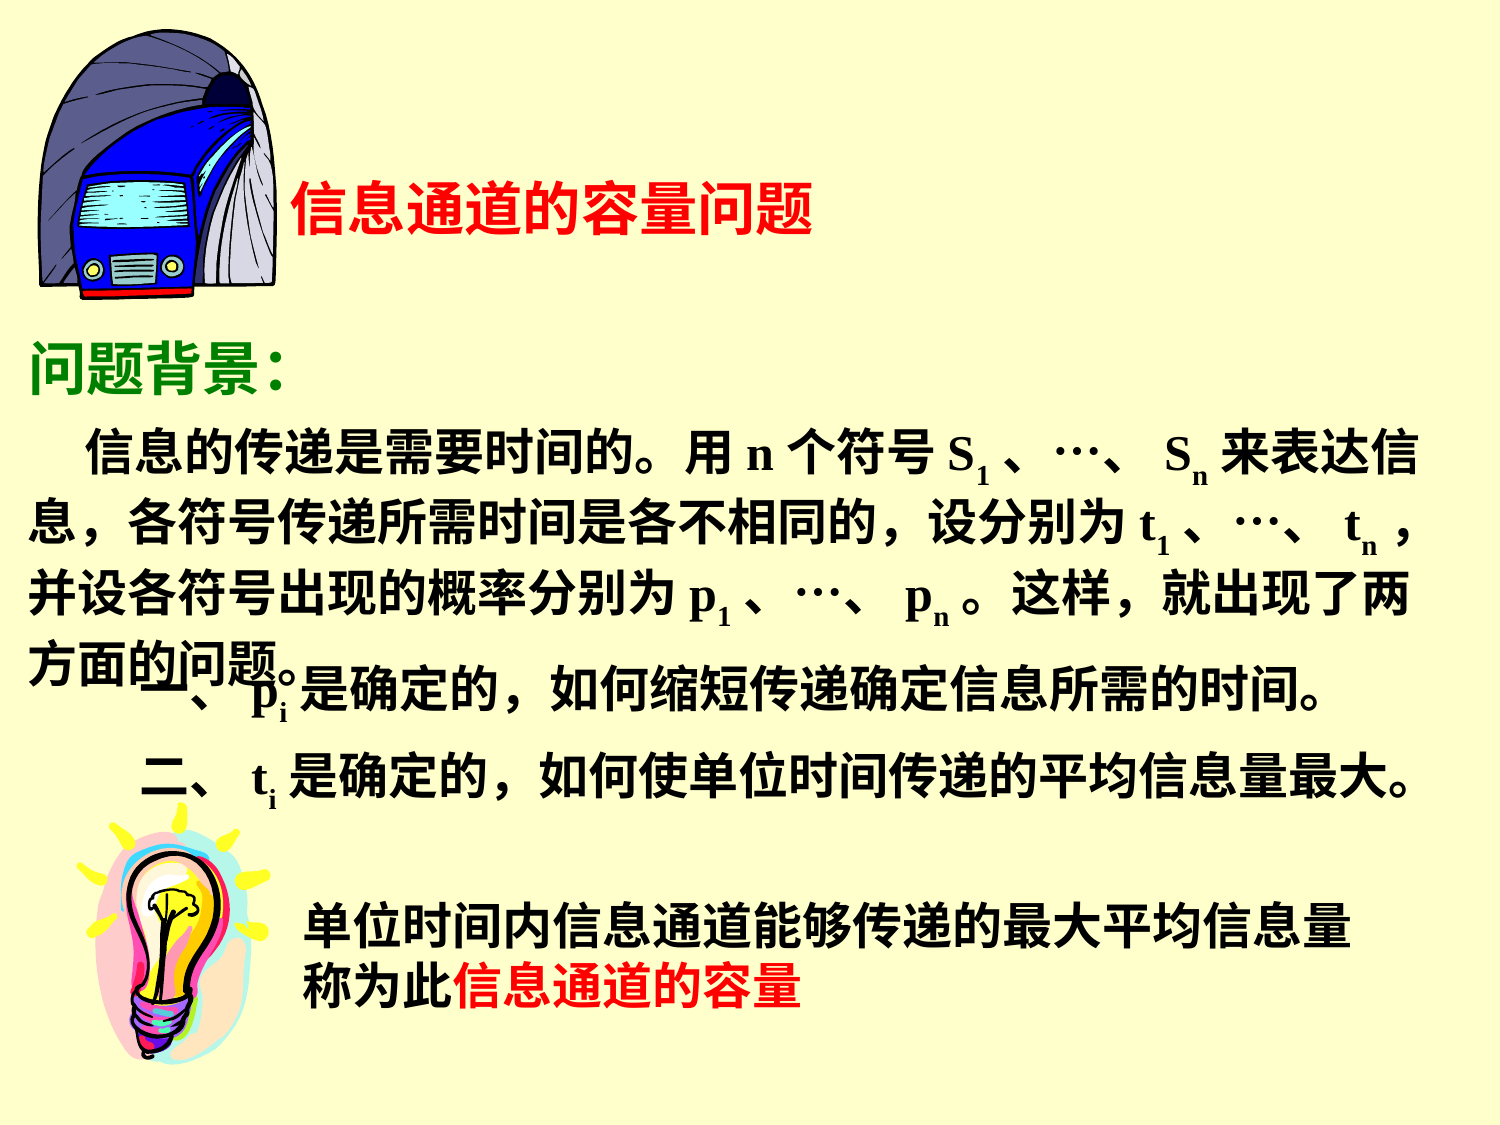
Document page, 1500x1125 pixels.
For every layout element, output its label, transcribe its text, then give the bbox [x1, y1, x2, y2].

text_box 二、ti是确定的，如何使单位时间传递的平均信息量最大。 [124, 737, 1463, 823]
text_box 信息的传递是需要时间的。用n个符号S1、…、Sn来表达信息，各符号传递所需时间是各不相同的，设分别为t1、…、tn，并设各符号出现的概率分别为p1、…、pn。这样，就出现了两方面的问题。 [12, 412, 1463, 700]
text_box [37, 24, 1151, 301]
text_box 一、pi是确定的，如何缩短传递确定信息所需的时间。 [124, 650, 1463, 736]
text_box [74, 799, 1413, 1068]
text_box 问题背景： [13, 324, 335, 410]
